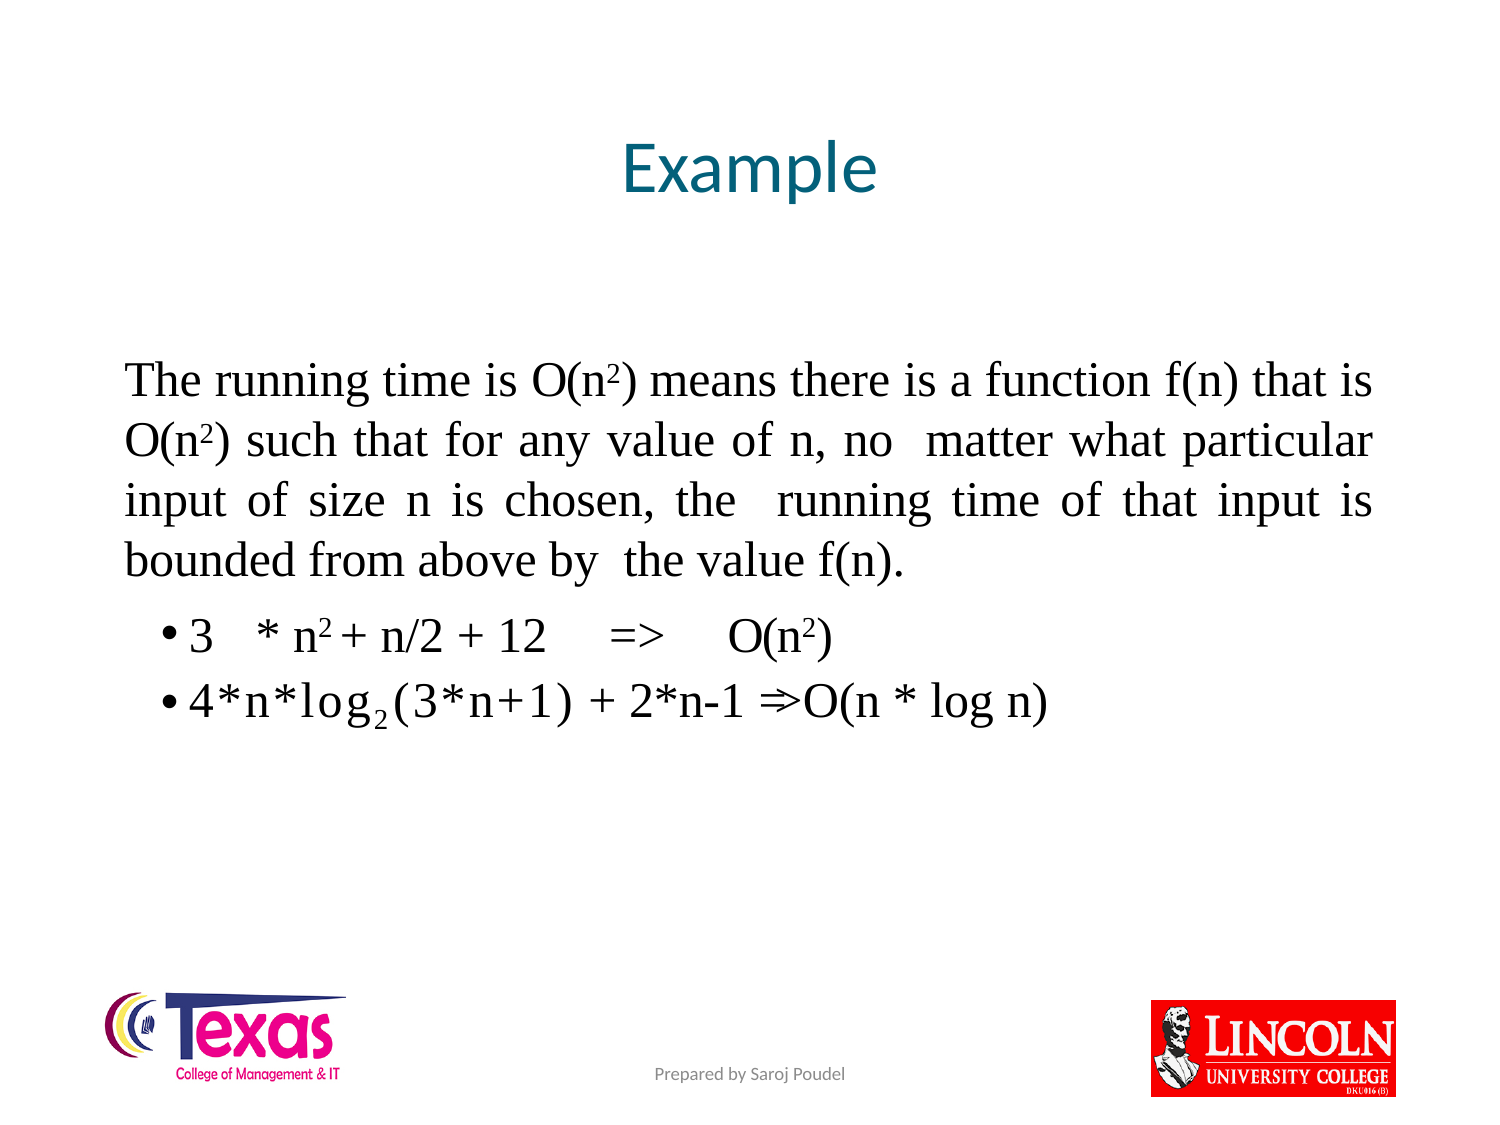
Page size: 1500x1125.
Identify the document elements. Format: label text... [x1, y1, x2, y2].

title Example [103, 59, 1397, 277]
footer Prepared by Saroj Poudel [496, 1042, 1004, 1103]
list The running time is O(n2) means there is a function f(n) that is O(n2) such that for any value of n, no matter what particular input of size n is chosen, the running time of that input is bounded from above by the value f(n). 3 * n2 + n/2 + 12 => O(n2) 4*n*log2(3*n+1) + 2*n-1 => O(n * log n) [103, 277, 1397, 1014]
picture [1151, 1000, 1396, 1097]
picture [102, 986, 347, 1084]
